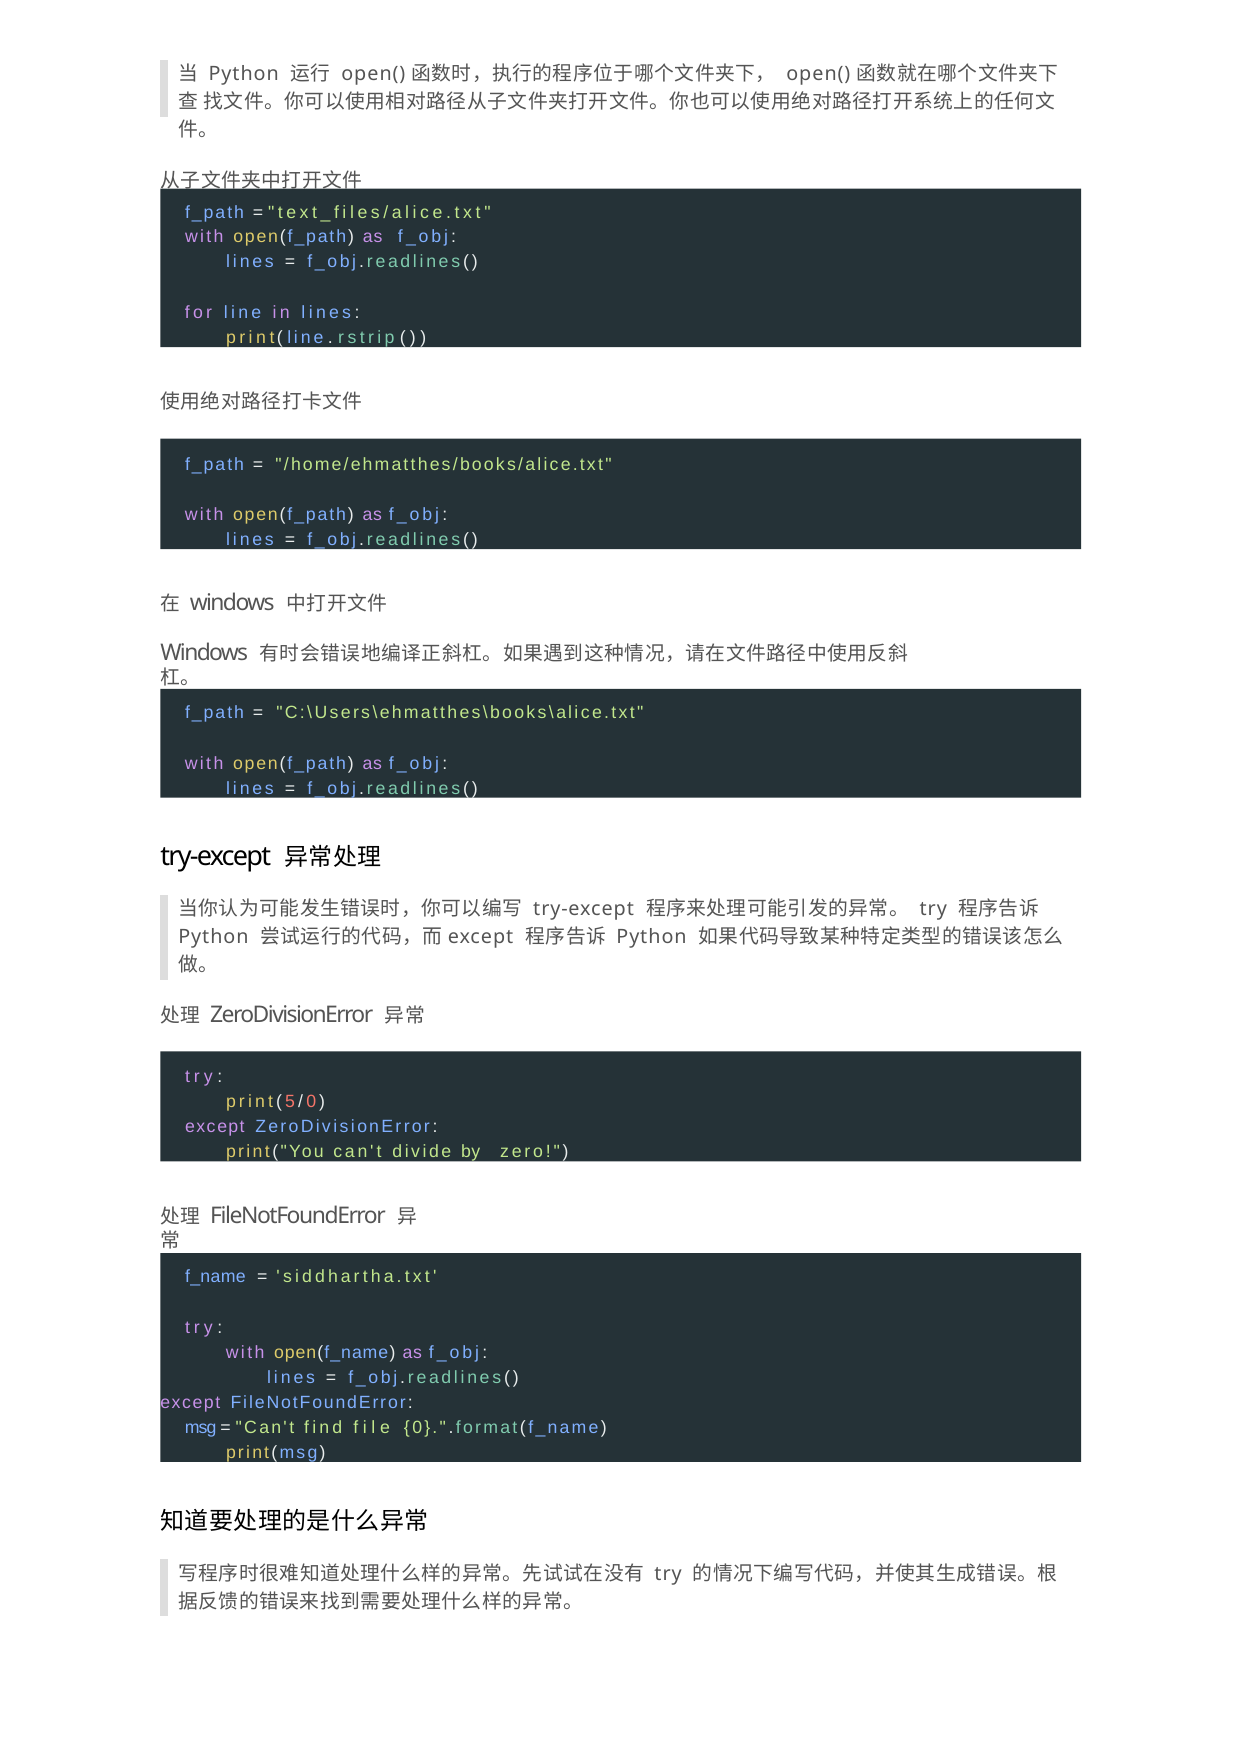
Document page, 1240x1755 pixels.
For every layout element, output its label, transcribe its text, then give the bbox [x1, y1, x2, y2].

text_box try: print(5/0) except ZeroDivisionError: print("You can't divide by zero!") [160, 1051, 1082, 1162]
text_box f_path = "C:\Users\ehmatthes\books\alice.txt" with open(f_path) as f_obj: lines = f_obj.readlines() [160, 688, 1082, 798]
text_box 处理FileNotFoundError 异常 [158, 1200, 430, 1252]
text_box 知道要处理的是什么异常 写程序时很难知道处理什么样的异常。先试试在没有 try 的情况下编写代码，并使其生成错误。根 据反馈的错误来找到需要处理什么样的异常。 [158, 1505, 1069, 1613]
text_box 使⽤绝对路径打卡⽂件 [158, 389, 366, 413]
text_box 当 Python 运行 open()函数时，执行的程序位于哪个文件夹下， open()函数就在哪个文件夹下查 找文件。你可以使用相对路径从子文件夹打开文件。你也可以使用绝对路径打开系统上的任何文件。 从⼦⽂件夹中打开⽂件 [158, 56, 1075, 192]
text_box 在windows 中打开⽂件 Windows 有时会错误地编译正斜杠。如果遇到这种情况，请在⽂件路径中使⽤反斜杠。 [158, 587, 945, 689]
text_box f_path = "text_files/alice.txt" with open(f_path) as f_obj: lines = f_obj.readlines() for line in lines: print(line.rstrip()) [160, 188, 1082, 348]
text_box f_name = 'siddhartha.txt' try: with open(f_name) as f_obj: lines = f_obj.readlines() except FileNotFoundError: msg = "Can't find file {0}.".format(f_name) print(msg) [160, 1253, 1082, 1462]
text_box try-except 异常处理 当你认为可能发生错误时，你可以编写 try-except 程序来处理可能引发的异常。 try 程序告诉 Python 尝试运行的代码，而except 程序告诉 Python 如果代码导致某种特定类型的错误该怎么 做。 处理ZeroDivisionError 异常 [158, 838, 1068, 1027]
text_box f_path = "/home/ehmatthes/books/alice.txt" with open(f_path) as f_obj: lines = f_obj.readlines() [160, 438, 1082, 550]
